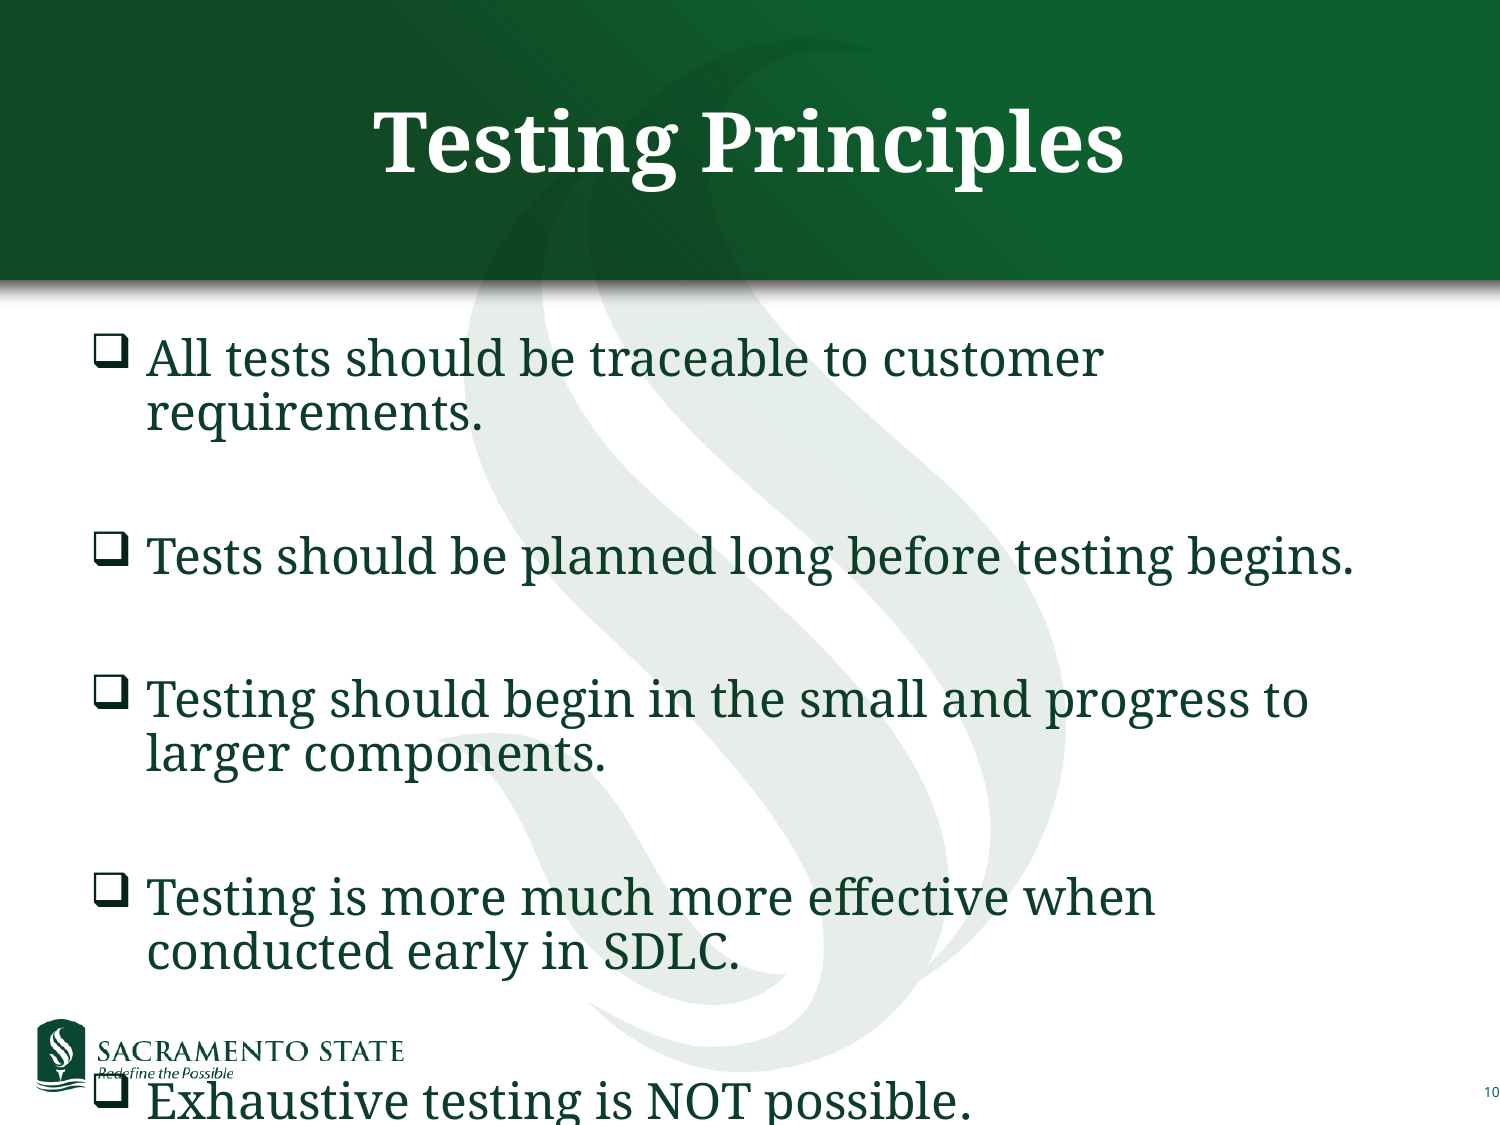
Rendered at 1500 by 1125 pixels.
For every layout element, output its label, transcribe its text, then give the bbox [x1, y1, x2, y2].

slide_number 10 [1374, 1042, 1500, 1103]
picture [0, 0, 1500, 1125]
title Testing Principles [75, 45, 1425, 233]
list All tests should be traceable to customer requirements. Tests should be planned long before testing begins. Testing should begin in the small and progress to larger components. Testing is more much more effective when conducted early in SDLC. Exhaustive testing is NOT possible. [75, 325, 1425, 961]
